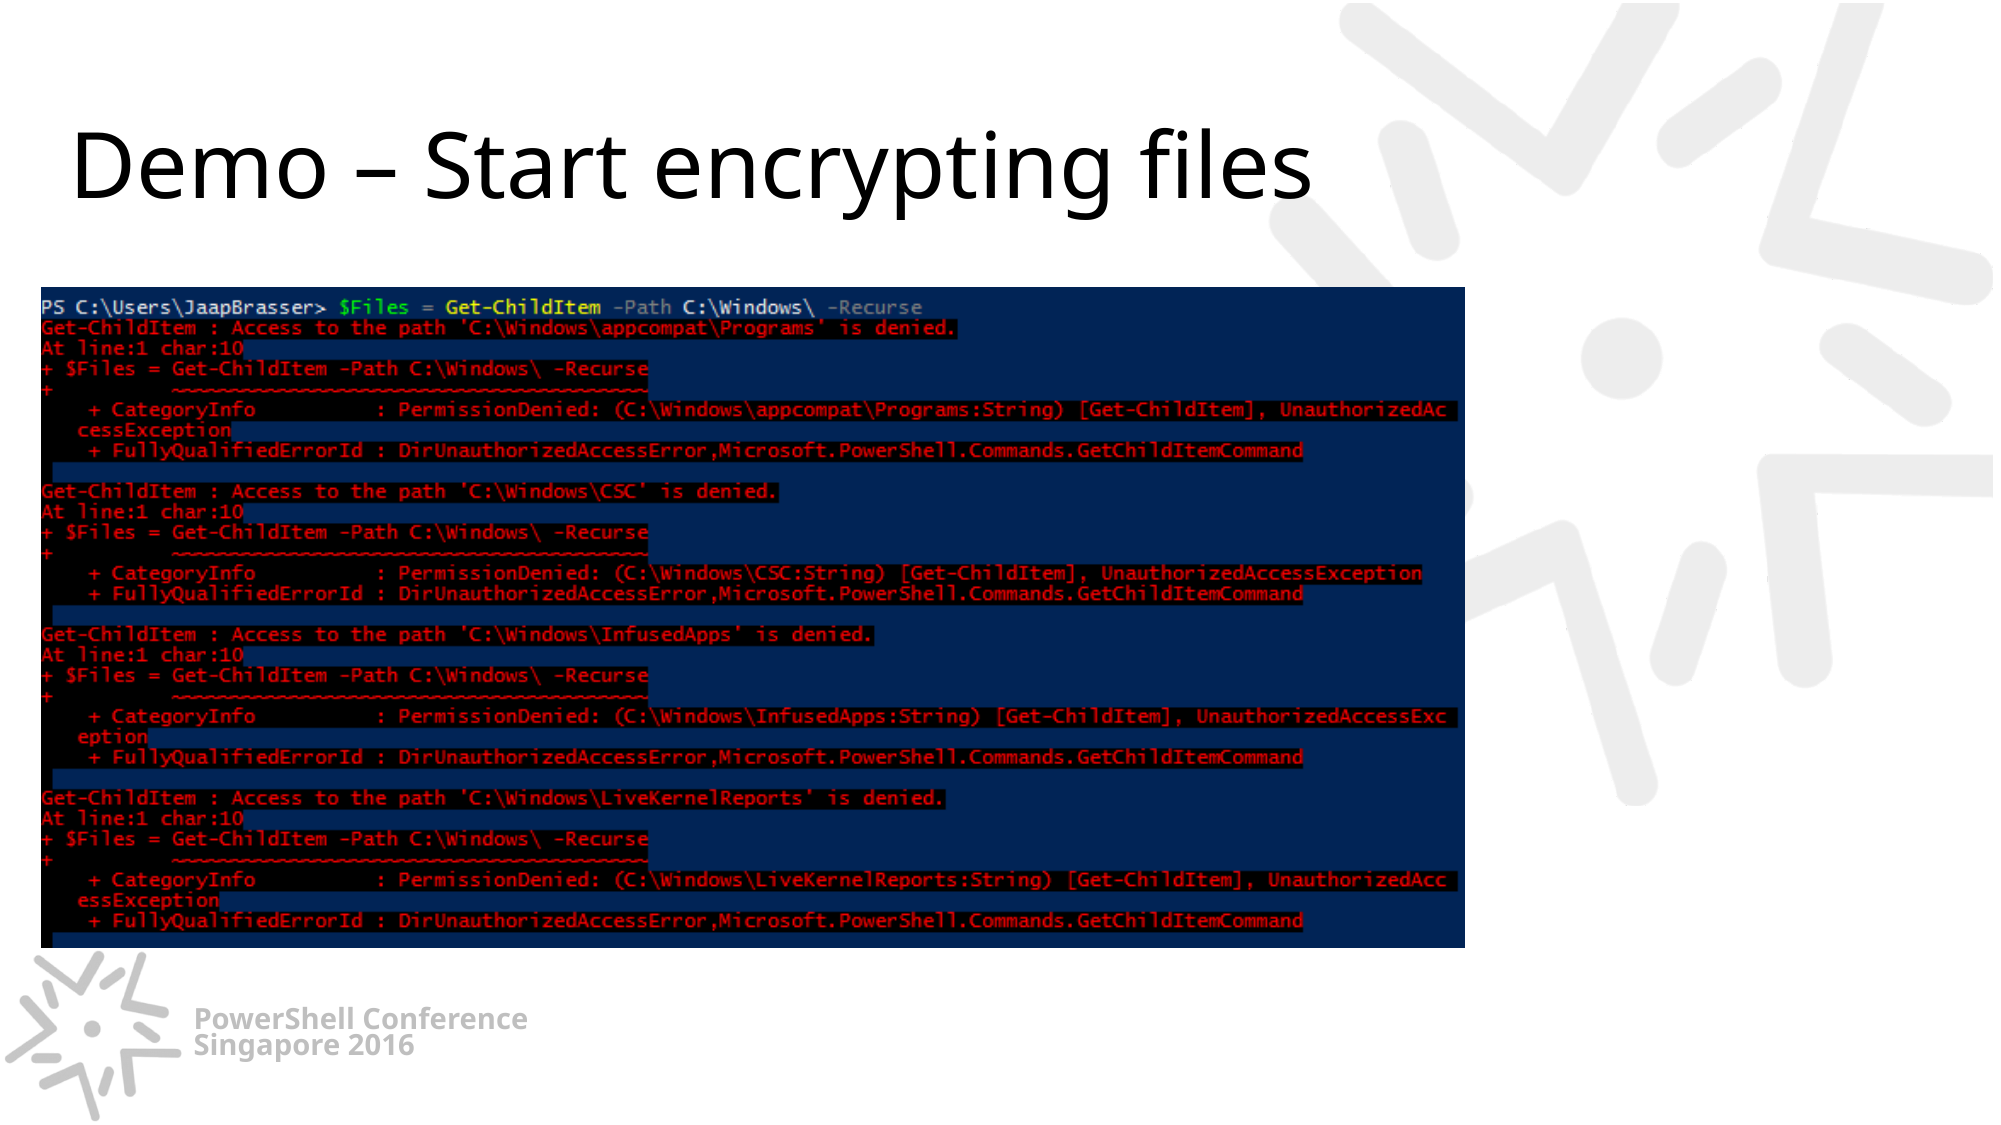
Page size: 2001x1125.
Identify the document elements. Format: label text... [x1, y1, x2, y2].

title Demo – Start encrypting files [55, 59, 1953, 278]
picture [41, 3, 1993, 948]
